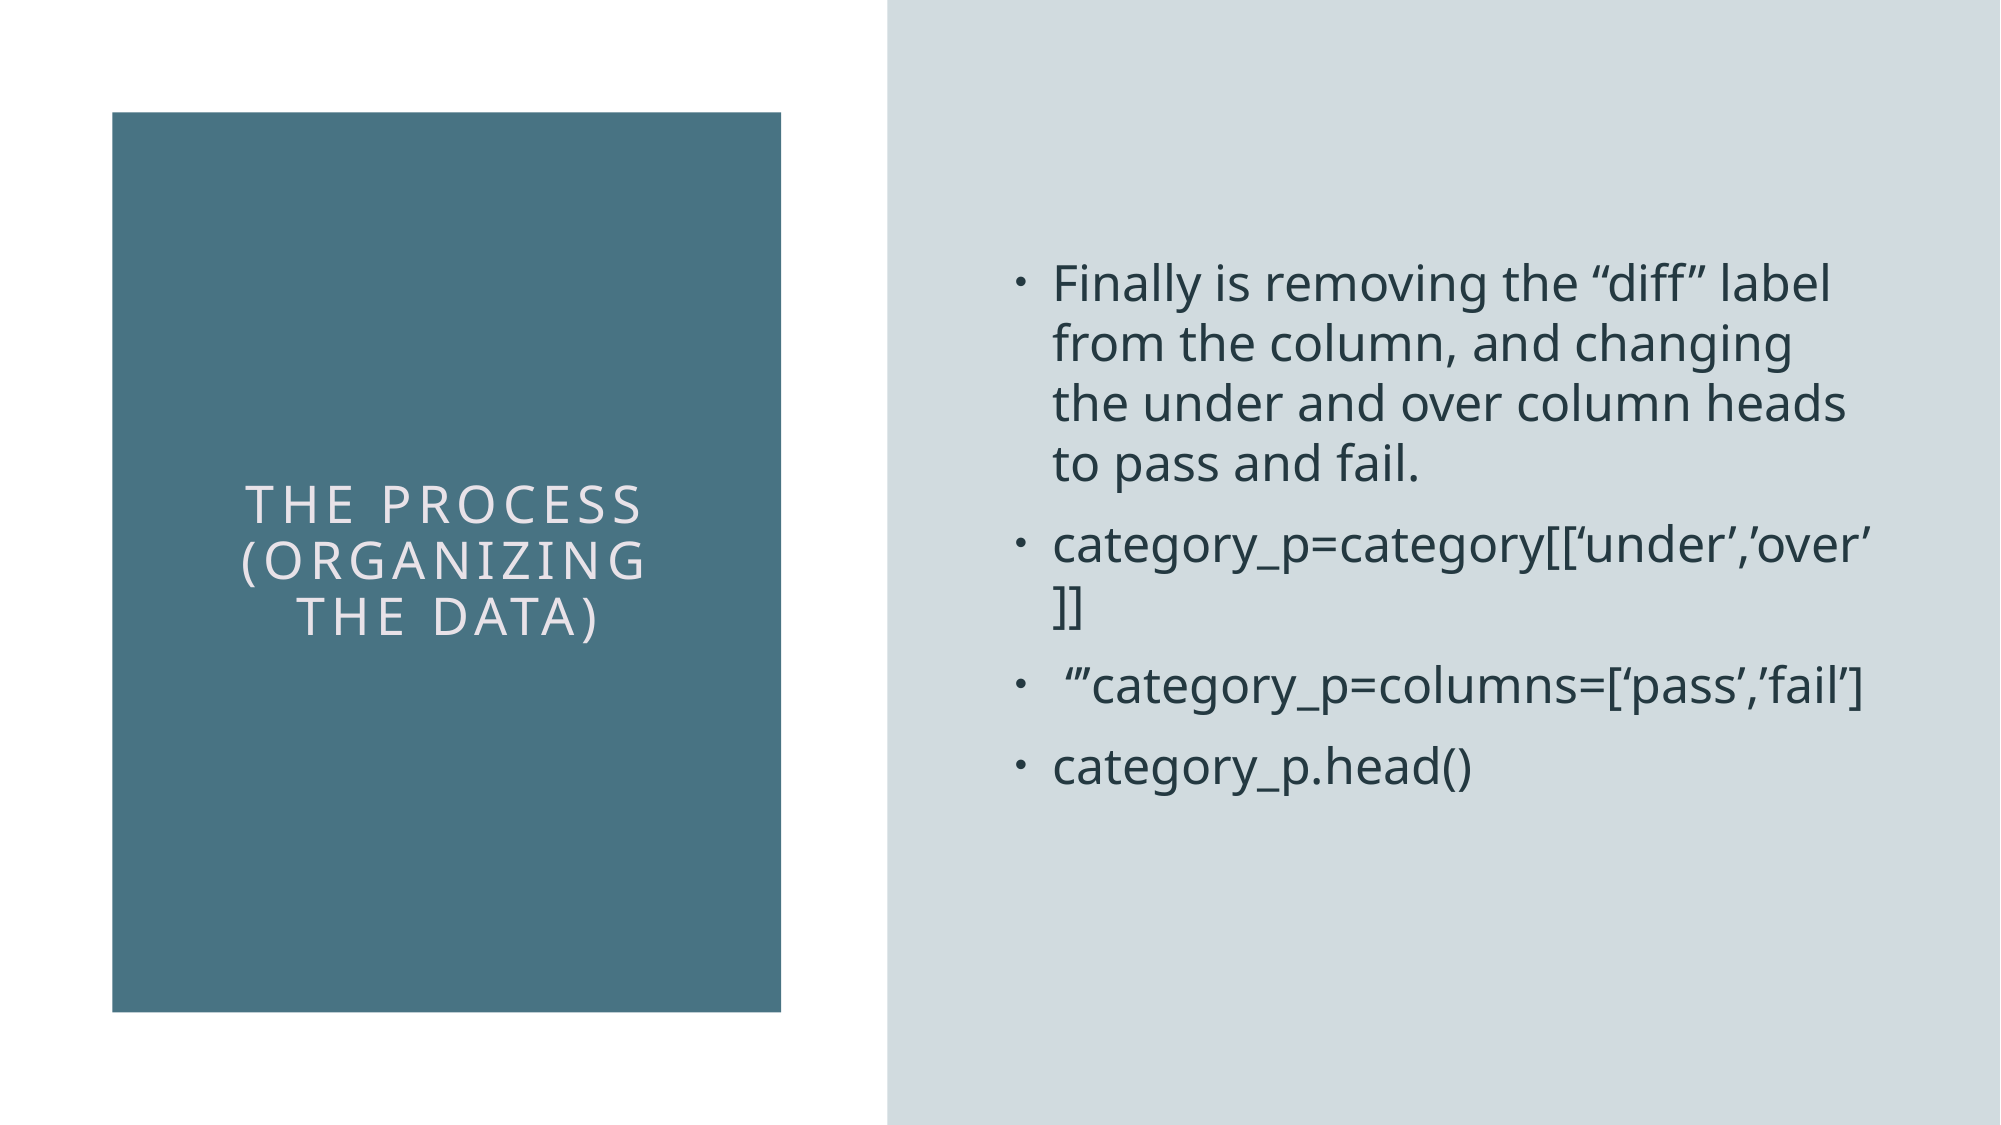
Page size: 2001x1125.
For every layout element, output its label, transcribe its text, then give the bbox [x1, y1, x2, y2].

text_box [0, 0, 886, 1125]
text_box [886, 0, 2000, 1125]
text_box [111, 111, 782, 1013]
list Finally is removing the “diff” label from the column, and changing the under and over column heads to pass and fail. category_p=category[[‘under’,’over’]] ‘’’category_p=columns=[‘pass’,’fail’] category_p.head() [999, 98, 1888, 1029]
title The Process (Organizing the Data) [225, 224, 669, 900]
